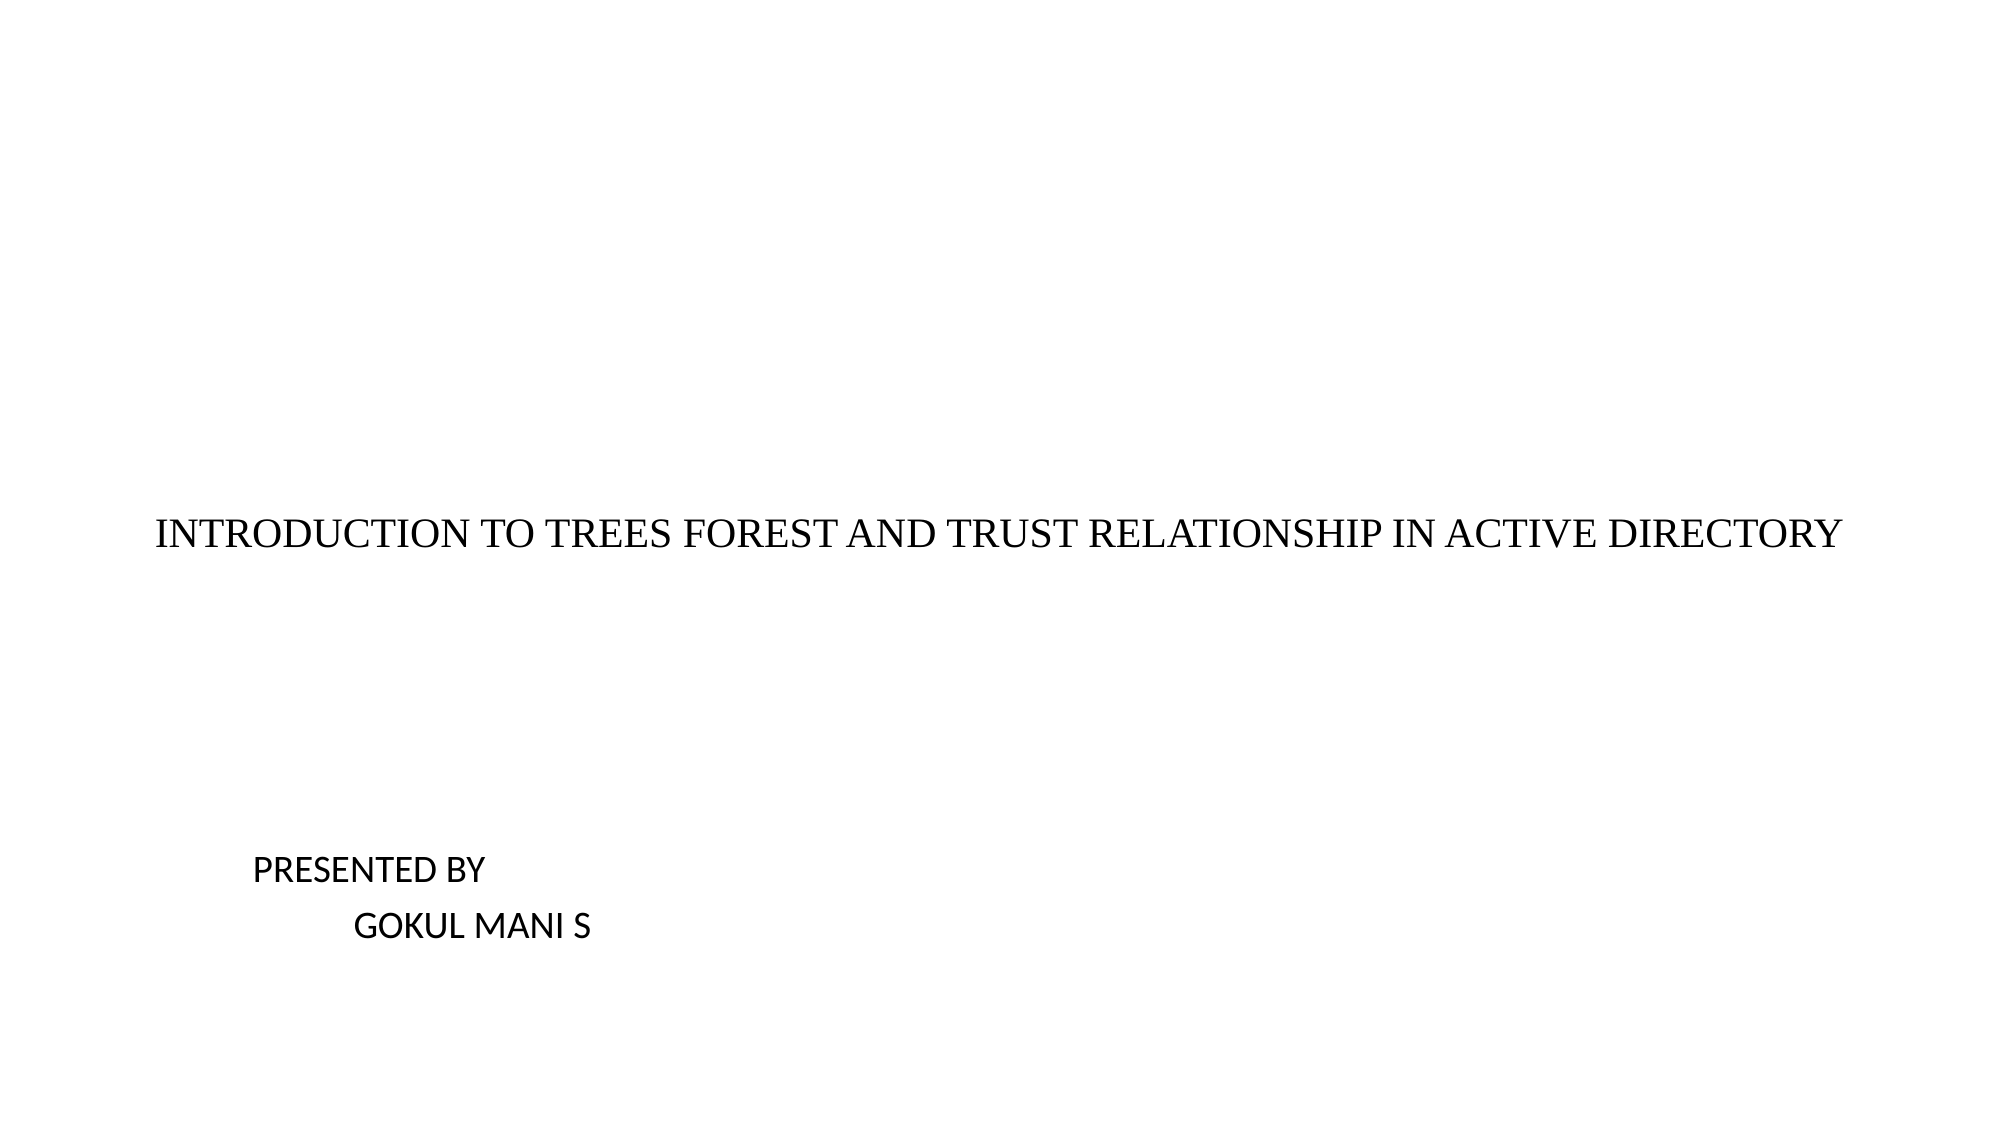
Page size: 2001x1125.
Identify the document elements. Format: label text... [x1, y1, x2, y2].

list INTRODUCTION TO TREES FOREST AND TRUST RELATIONSHIP IN ACTIVE DIRECTORY PRESENTED BY GOKUL MANI S [137, 299, 1863, 1014]
